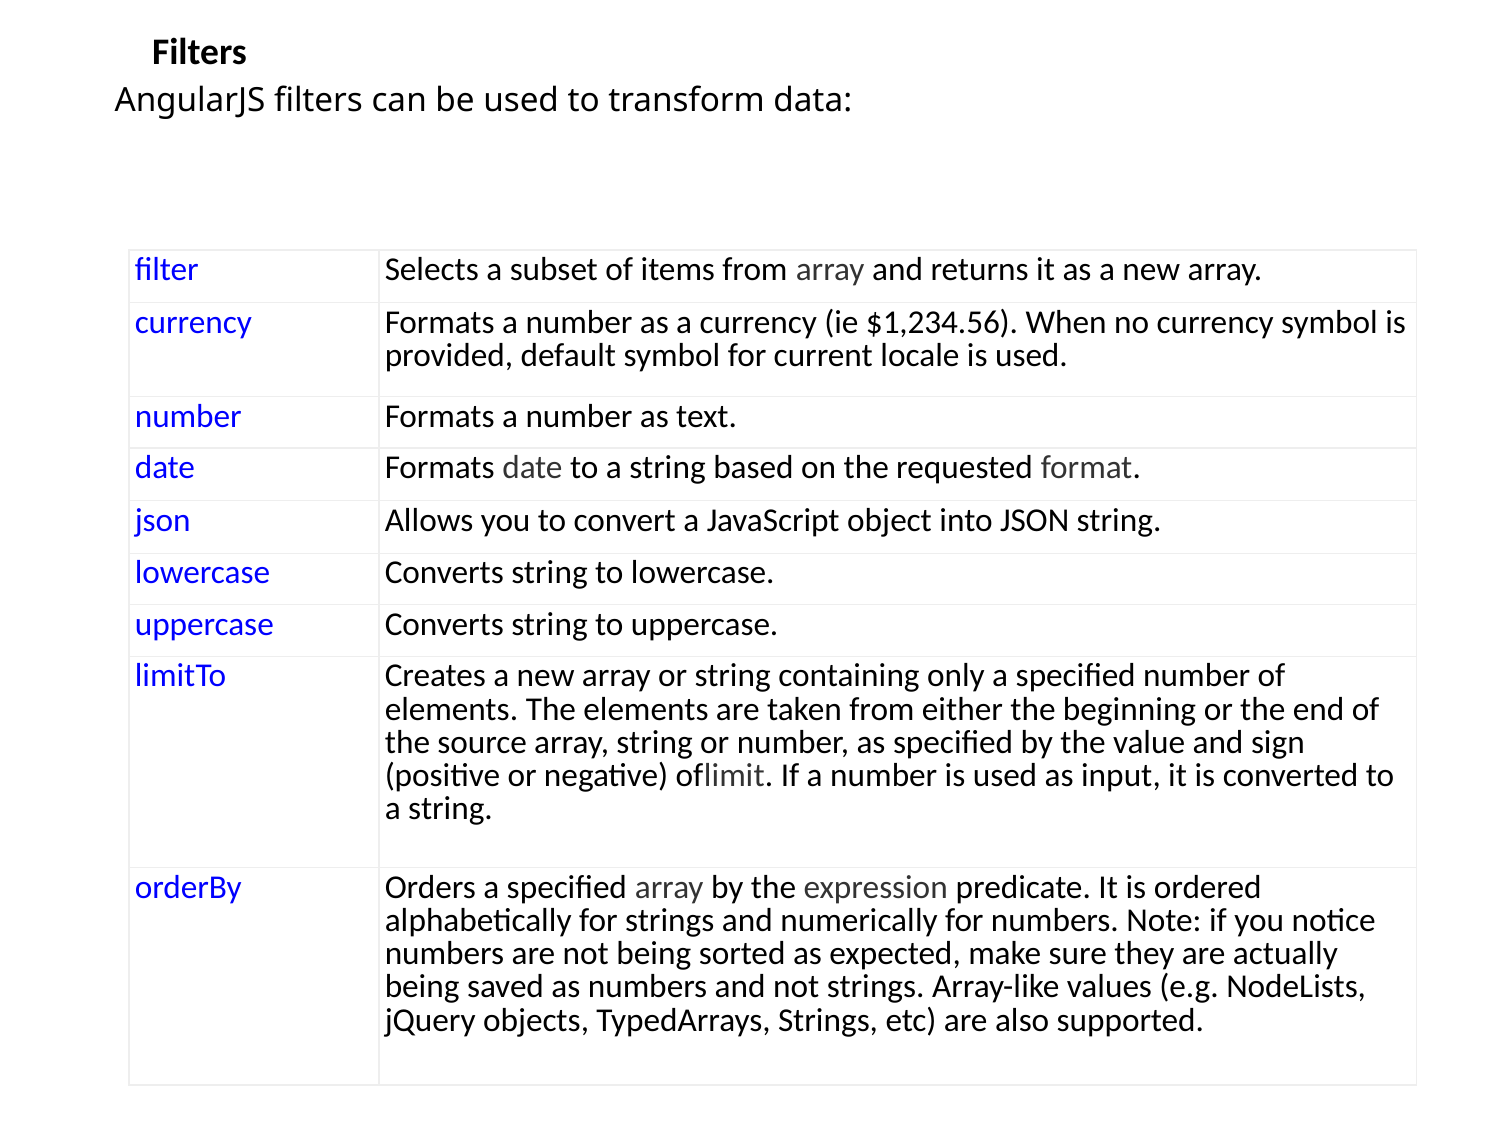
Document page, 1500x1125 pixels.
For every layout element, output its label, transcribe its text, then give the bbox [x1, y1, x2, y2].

table_cell Orders a specified array by the expression predicate. It is ordered alphabetically for strings and numerically for numbers. Note: if you notice numbers are not being sorted as expected, make sure they are actually being saved as numbers and not strings. Array-like values (e.g. NodeLists, jQuery objects, TypedArrays, Strings, etc) are also supported. [380, 868, 1416, 1084]
table_cell Converts string to uppercase. [380, 605, 1416, 656]
table_cell json [130, 501, 378, 553]
table_cell Formats a number as text. [380, 397, 1416, 447]
table_cell Formats a number as a currency (ie $1,234.56). When no currency symbol is provided, default symbol for current locale is used. [380, 303, 1416, 396]
table_header filter [130, 251, 378, 302]
table_cell limitTo [130, 657, 378, 867]
table_cell currency [130, 303, 378, 396]
table_cell Converts string to lowercase. [380, 554, 1416, 604]
table_cell orderBy [130, 868, 378, 1084]
text_box AngularJS filters can be used to transform data: [99, 71, 1438, 171]
table_header Selects a subset of items from array and returns it as a new array. [380, 251, 1416, 302]
table_cell lowercase [130, 554, 378, 604]
table_cell Allows you to convert a JavaScript object into JSON string. [380, 501, 1416, 553]
table_cell number [130, 397, 378, 447]
table_cell Formats date to a string based on the requested format. [380, 449, 1416, 500]
table_cell Creates a new array or string containing only a specified number of elements. The elements are taken from either the beginning or the end of the source array, string or number, as specified by the value and sign (positive or negative) oflimit. If a number is used as input, it is converted to a string. [380, 657, 1416, 867]
table_cell date [130, 449, 378, 500]
table_cell uppercase [130, 605, 378, 656]
text_box Filters [137, 19, 950, 71]
